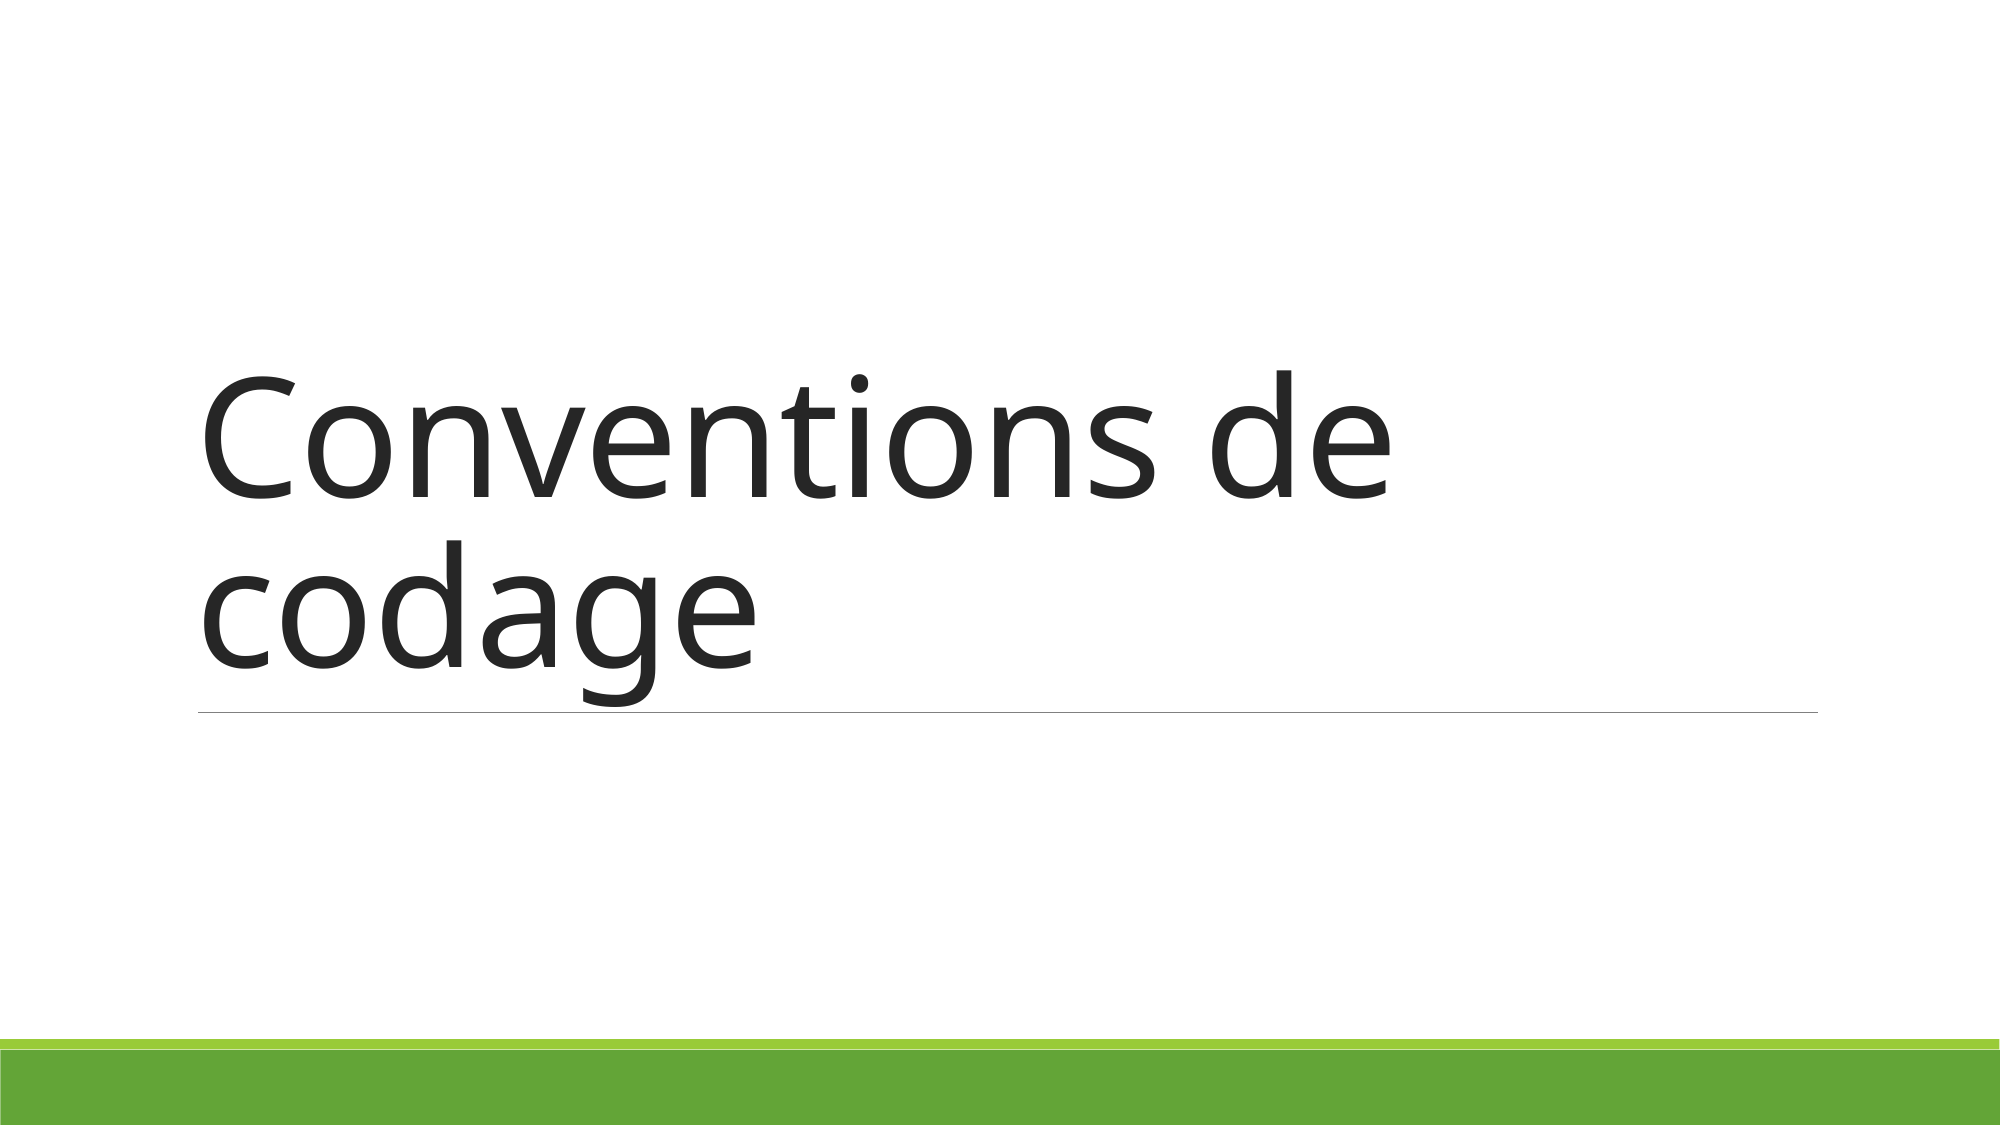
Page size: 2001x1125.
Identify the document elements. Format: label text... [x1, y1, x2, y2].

title Conventions de codage [180, 124, 1830, 710]
